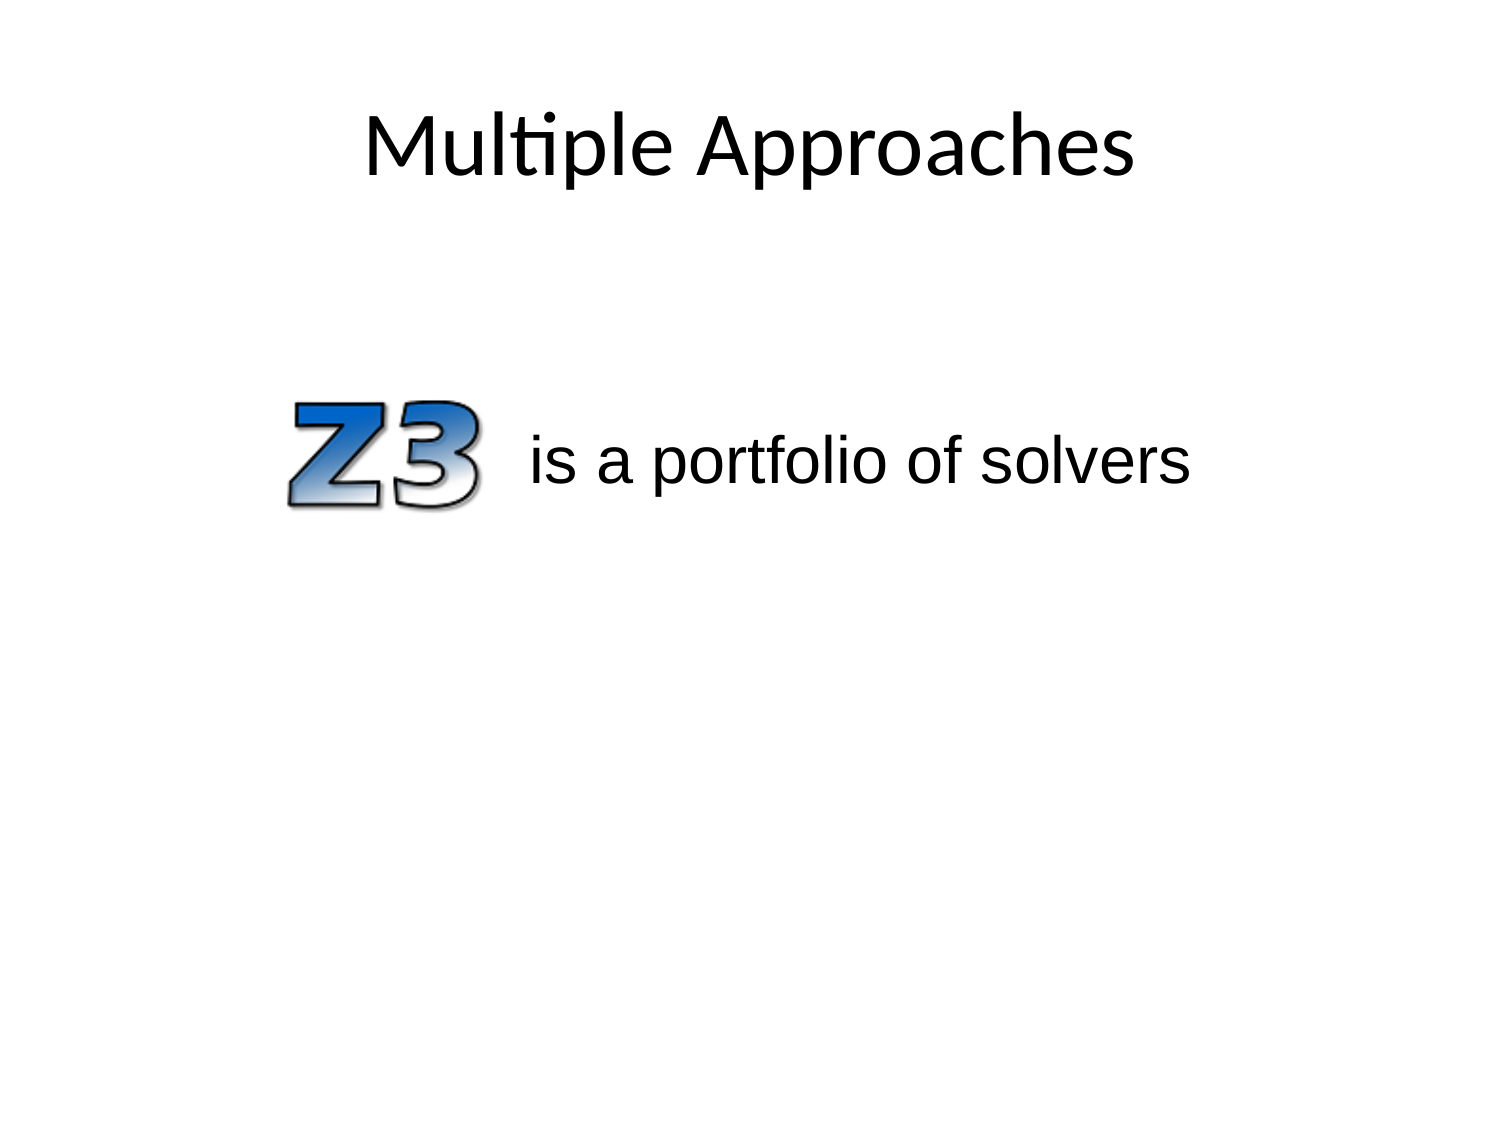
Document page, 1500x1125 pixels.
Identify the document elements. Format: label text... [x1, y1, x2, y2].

title Multiple Approaches [74, 44, 1426, 233]
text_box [284, 399, 1213, 516]
